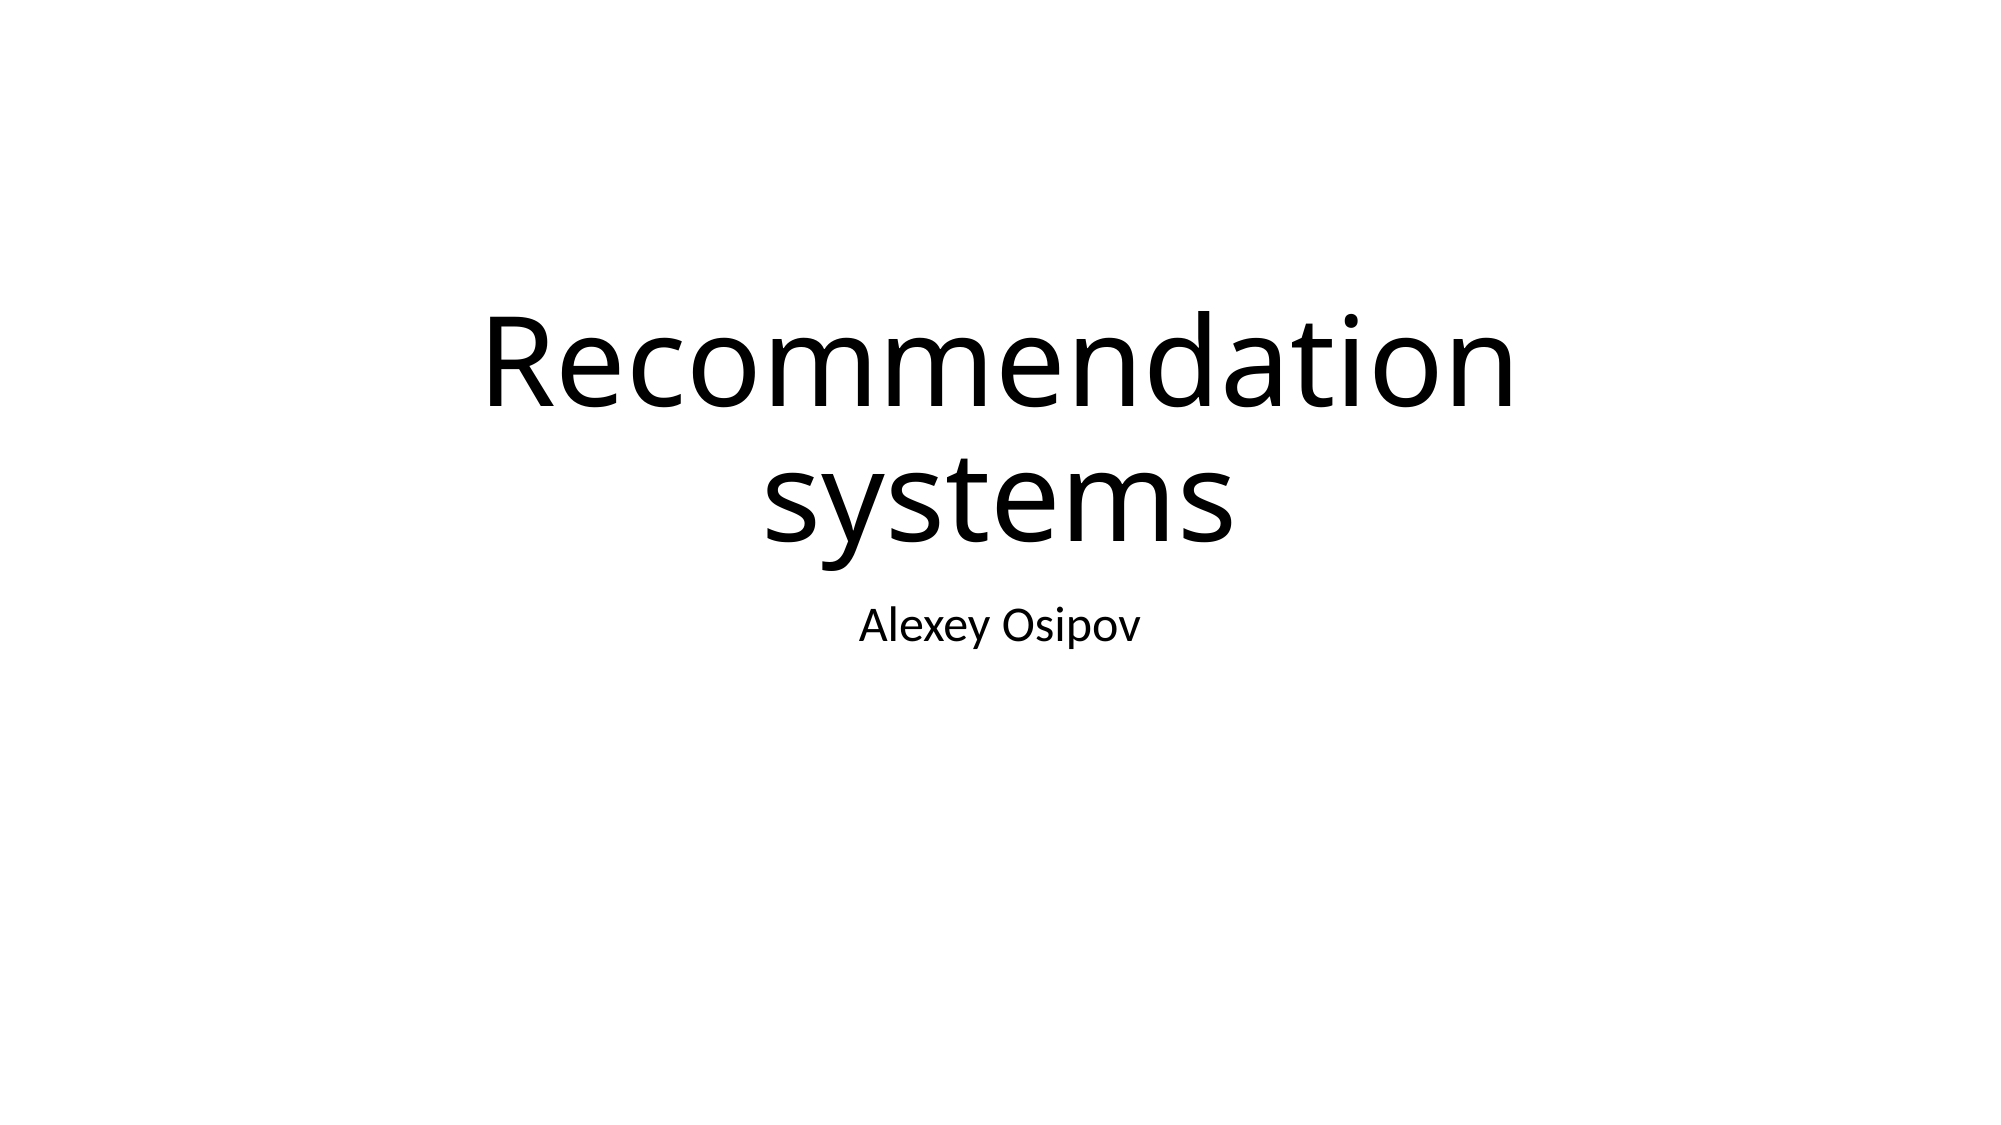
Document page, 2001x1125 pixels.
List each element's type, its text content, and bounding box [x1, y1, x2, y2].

subtitle Alexey Osipov [249, 590, 1750, 863]
title Recommendation systems [249, 184, 1750, 576]
